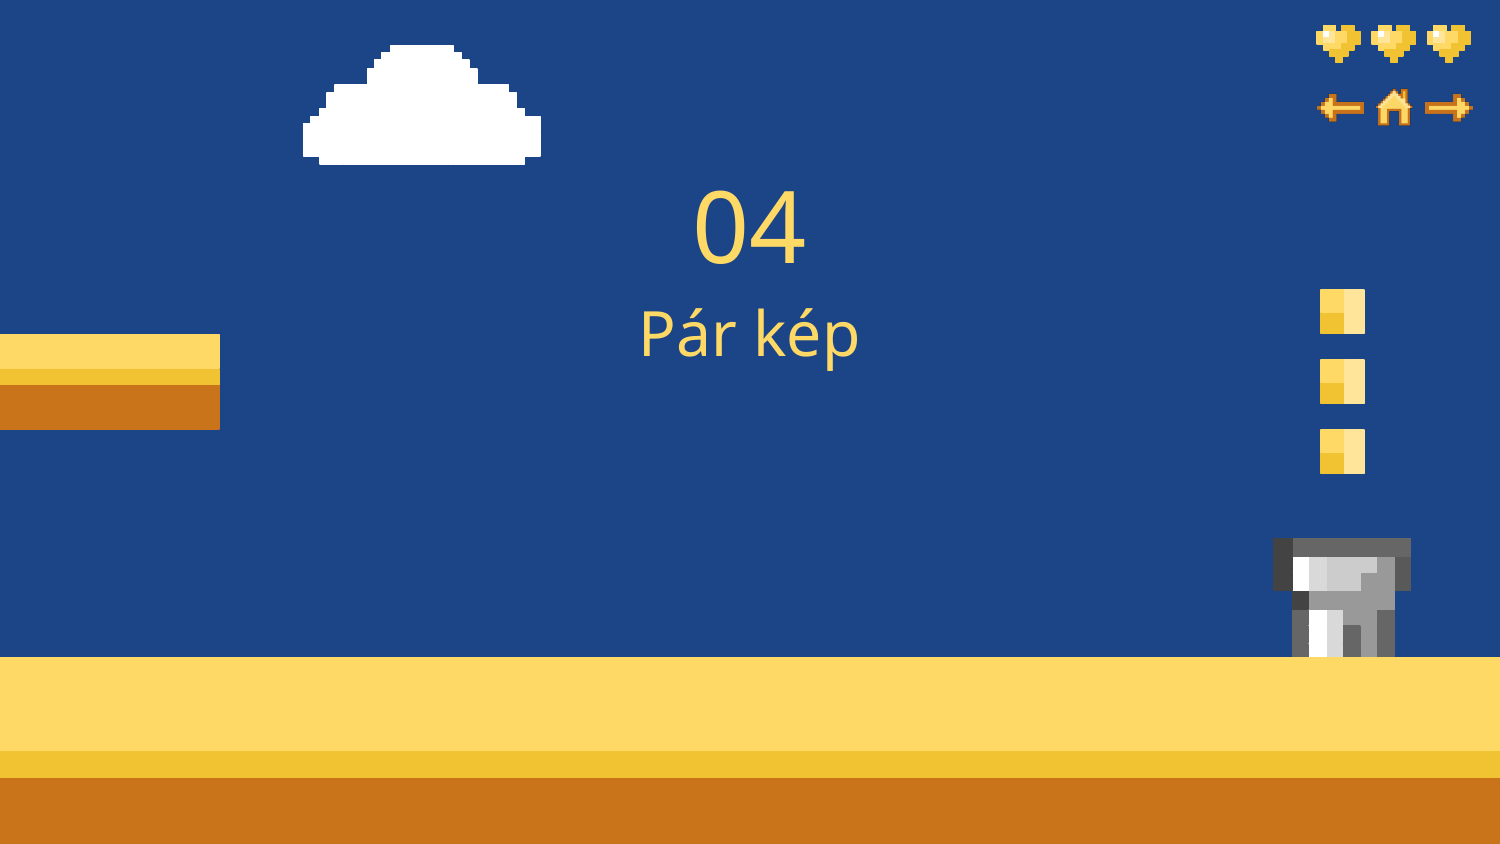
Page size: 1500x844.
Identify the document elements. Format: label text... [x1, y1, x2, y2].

picture [1316, 92, 1364, 122]
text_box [1316, 25, 1361, 63]
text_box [1371, 25, 1416, 63]
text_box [1427, 25, 1471, 63]
title 04 [51, 181, 1449, 299]
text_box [1320, 429, 1365, 474]
picture [1374, 88, 1413, 127]
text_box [1320, 359, 1365, 404]
picture [1425, 92, 1473, 122]
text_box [1320, 289, 1365, 334]
title Pár kép [218, 262, 1282, 401]
